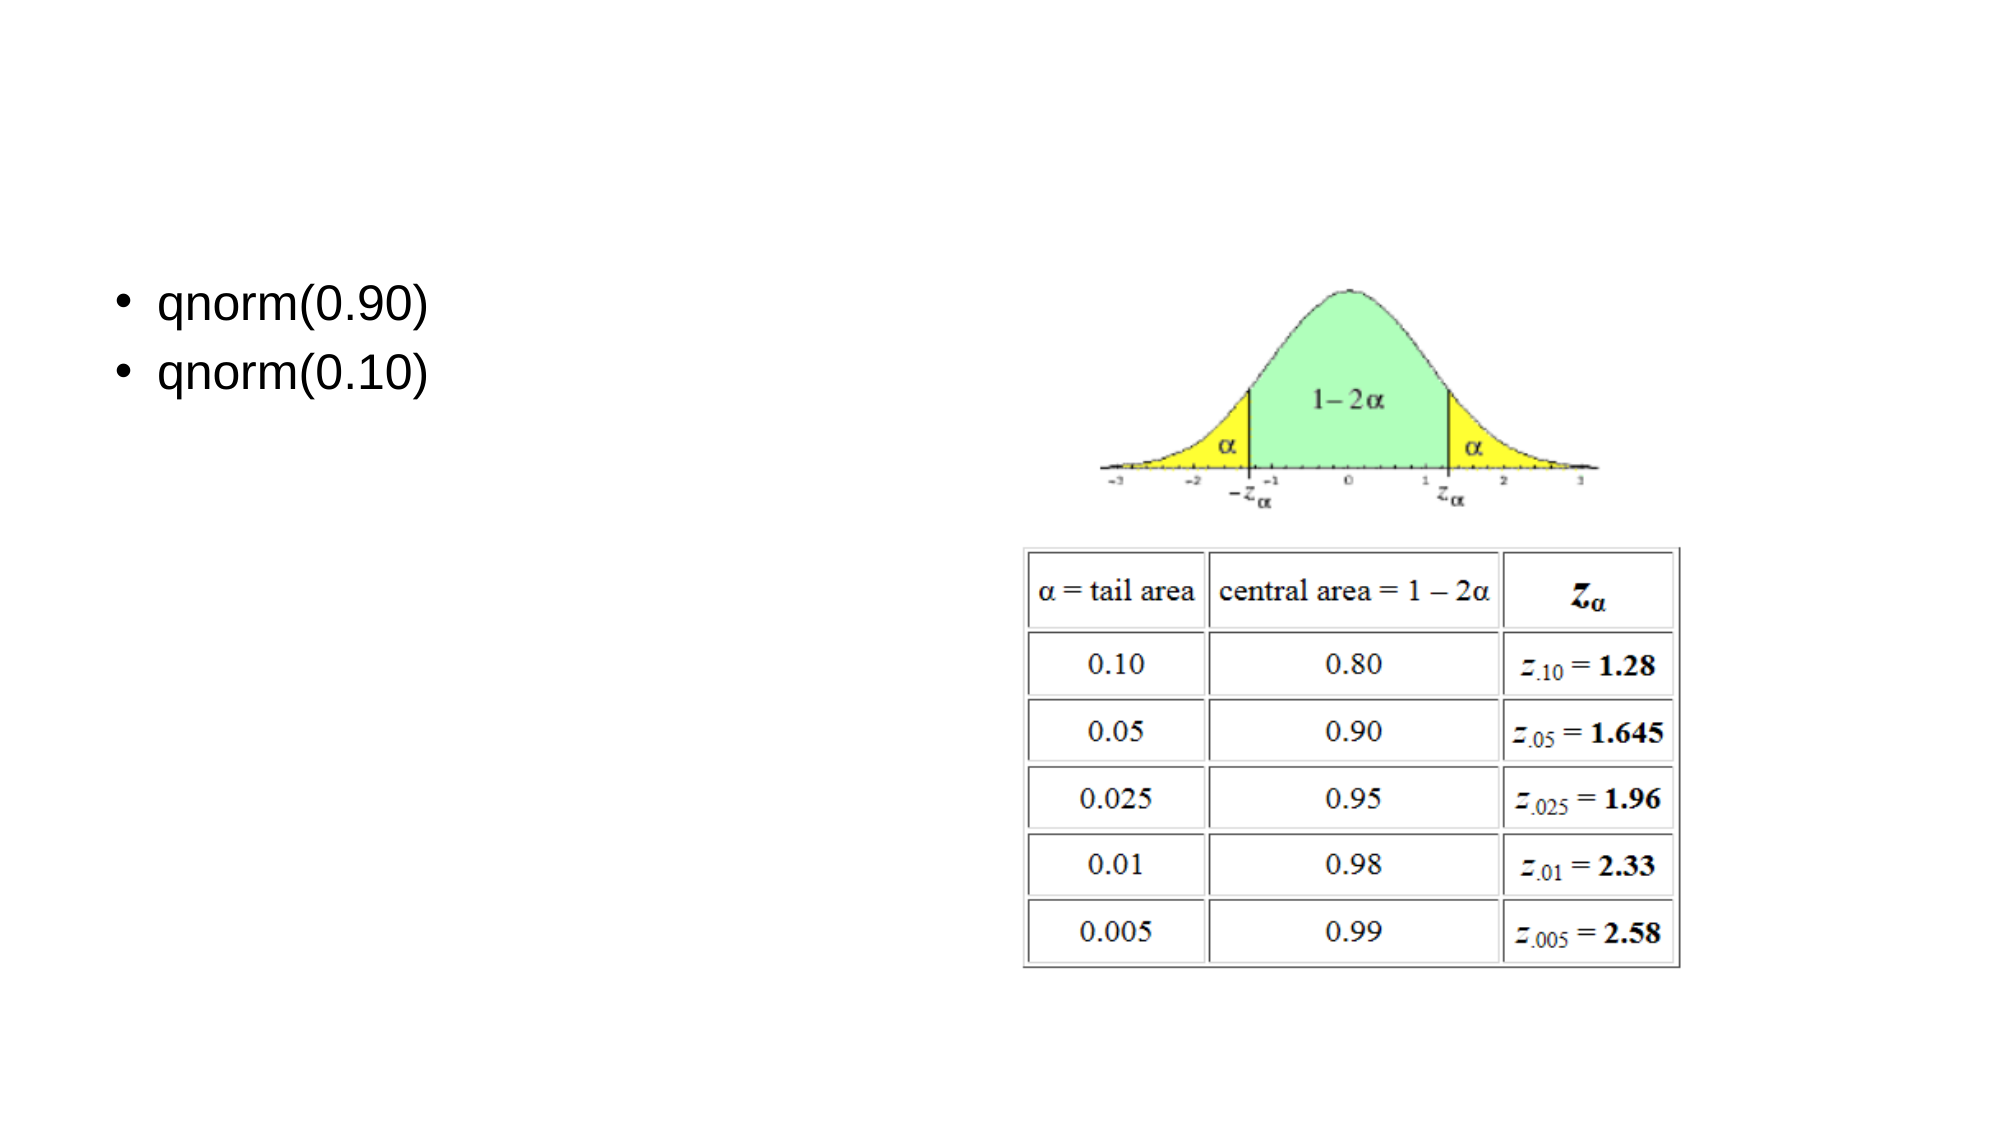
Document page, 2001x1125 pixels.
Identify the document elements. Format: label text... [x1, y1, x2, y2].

list qnorm(0.90) qnorm(0.10) [99, 262, 1175, 1005]
picture [899, 269, 1763, 998]
